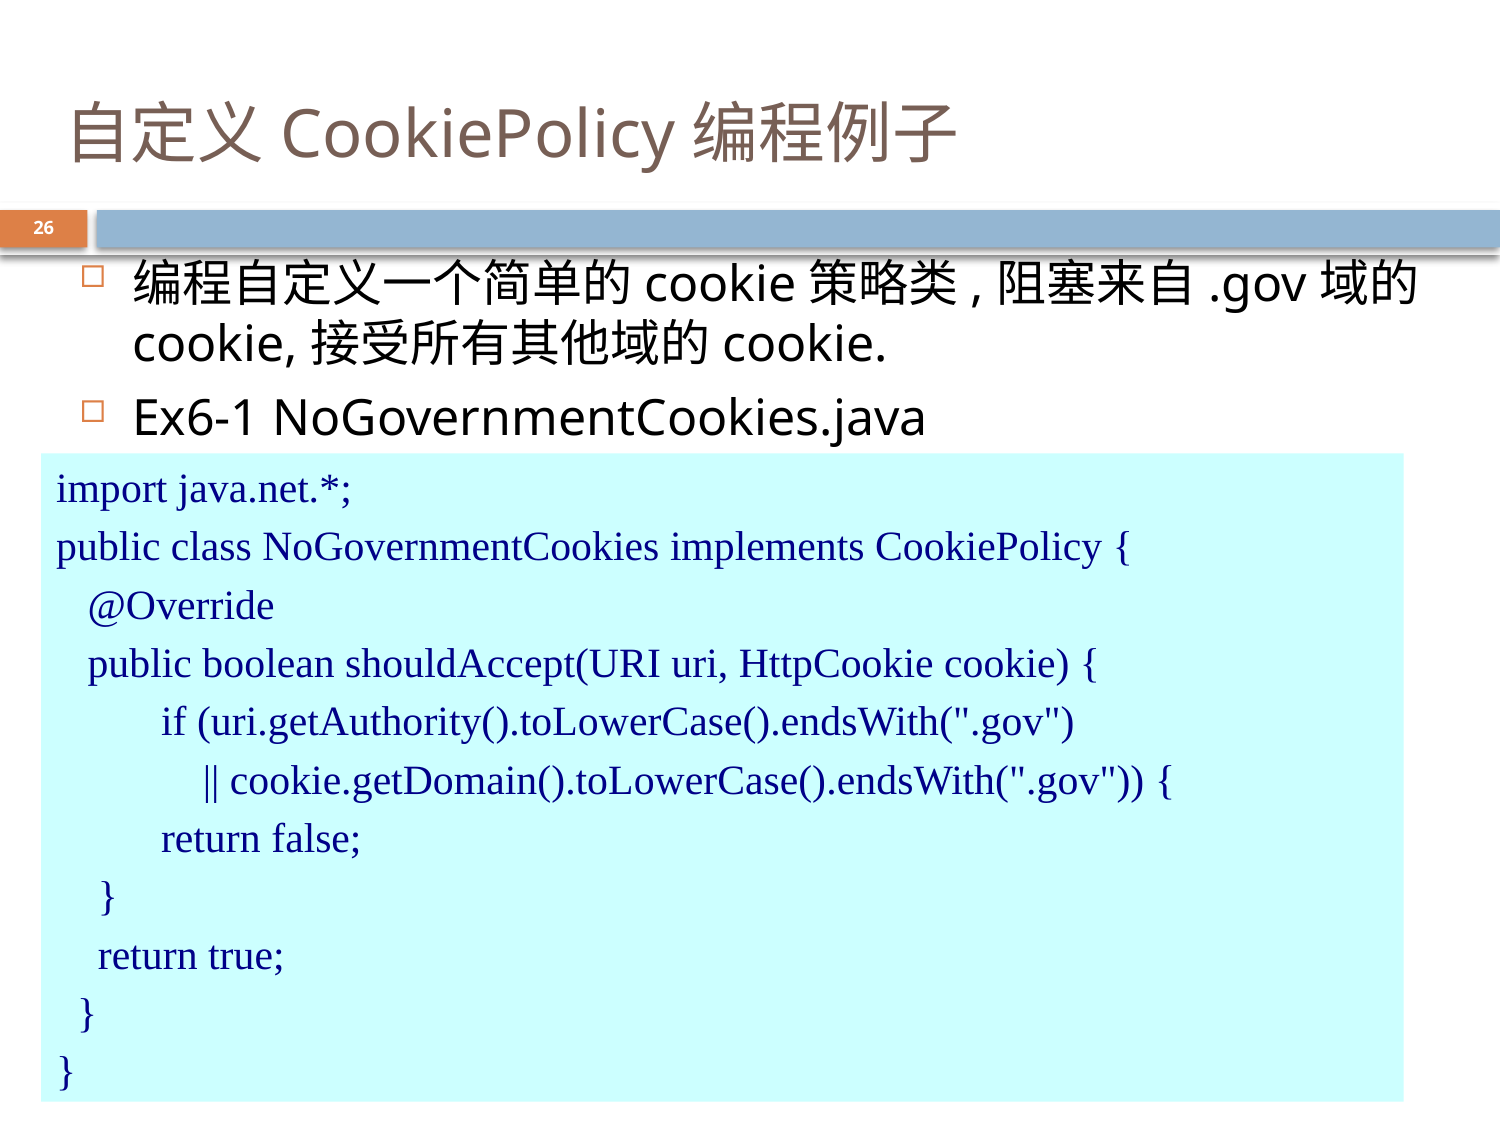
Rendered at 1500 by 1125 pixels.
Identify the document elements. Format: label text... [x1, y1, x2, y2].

text_box import java.net.*; public class NoGovernmentCookies implements CookiePolicy { @Override public boolean shouldAccept(URI uri, HttpCookie cookie) { if (uri.getAuthority().toLowerCase().endsWith(".gov") || cookie.getDomain().toLowerCase().endsWith(".gov")) { return false; } return true; } } [41, 453, 1404, 1102]
title 自定义CookiePolicy编程例子 [49, 37, 1451, 225]
list 编程自定义一个简单的cookie策略类,阻塞来自.gov域的cookie,接受所有其他域的cookie. Ex6-1 NoGovernmentCookies.java [64, 243, 1478, 982]
slide_number 26 [0, 208, 88, 249]
